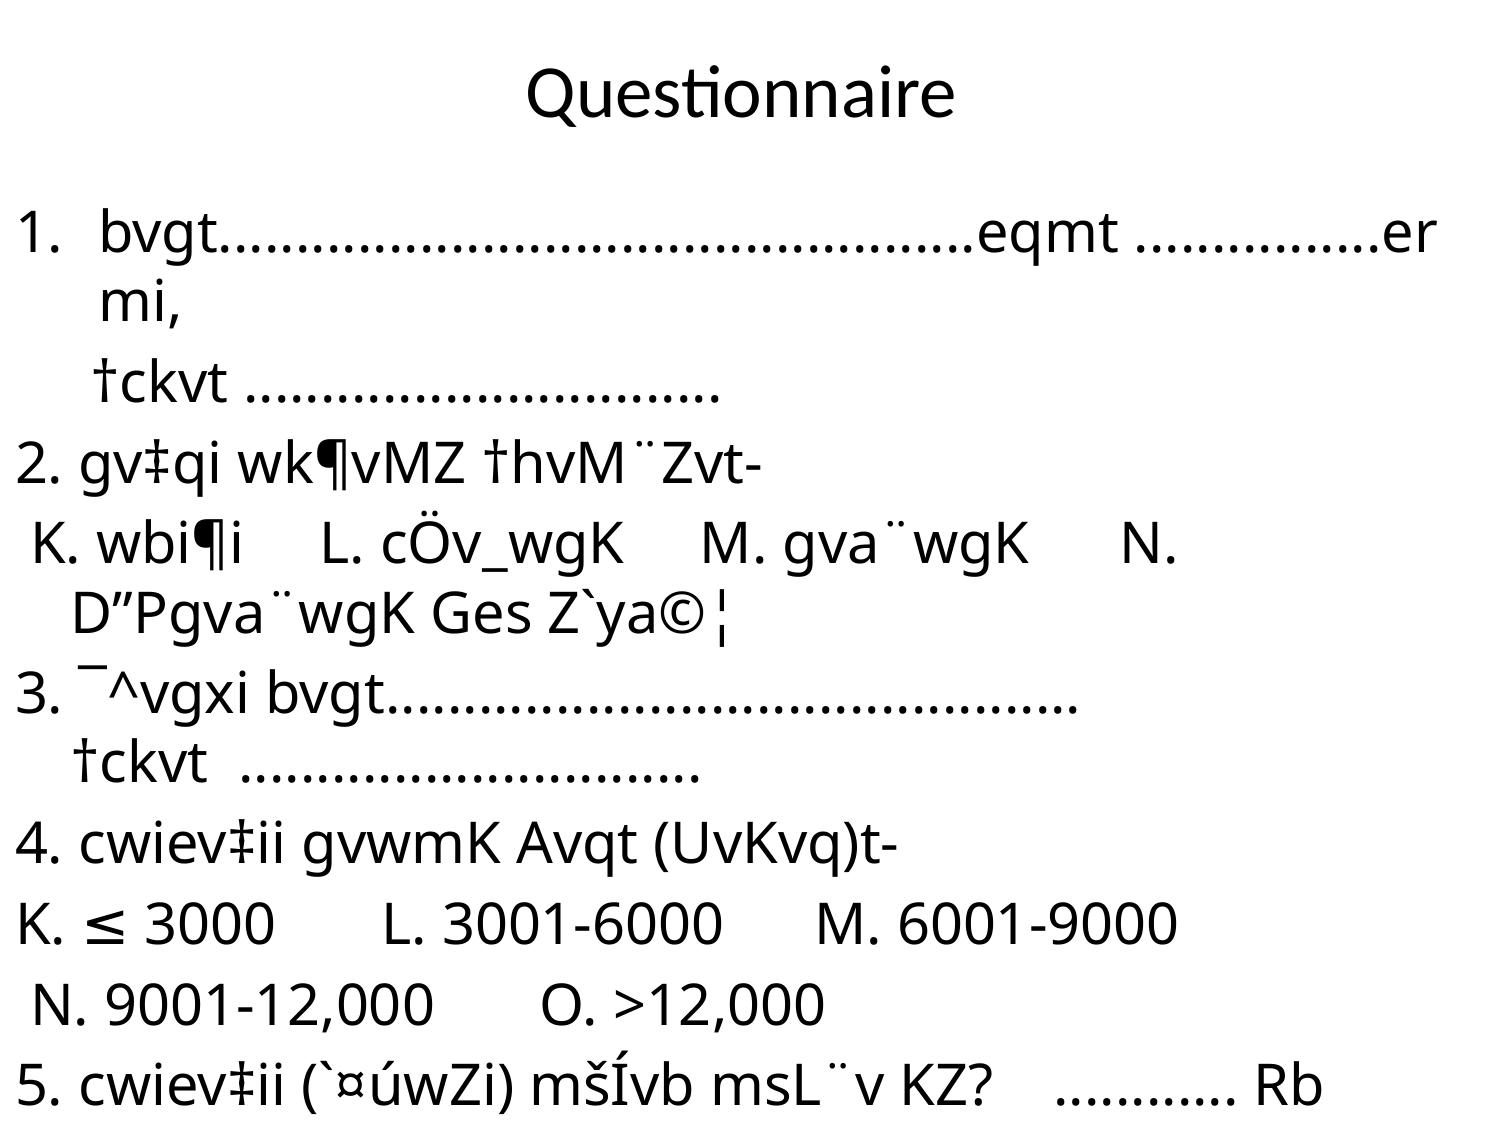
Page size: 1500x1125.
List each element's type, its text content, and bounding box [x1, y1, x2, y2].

title Questionnaire [0, 0, 1500, 175]
list bvgt.................................................eqmt ................ermi, †ckvt ............................... 2. gv‡qi wk¶vMZ †hvM¨Zvt- K. wbi¶i L. cÖv_wgK M. gva¨wgK N. D”Pgva¨wgK Ges Z`ya©¦ 3. ¯^vgxi bvgt............................................. †ckvt .............................. 4. cwiev‡ii gvwmK Avqt (UvKvq)t- K. ≤ 3000 L. 3001-6000 M. 6001-9000 N. 9001-12,000 O. >12,000 5. cwiev‡ii (`¤úwZi) mšÍvb msL¨v KZ? ............ Rb [0, 187, 1500, 1125]
